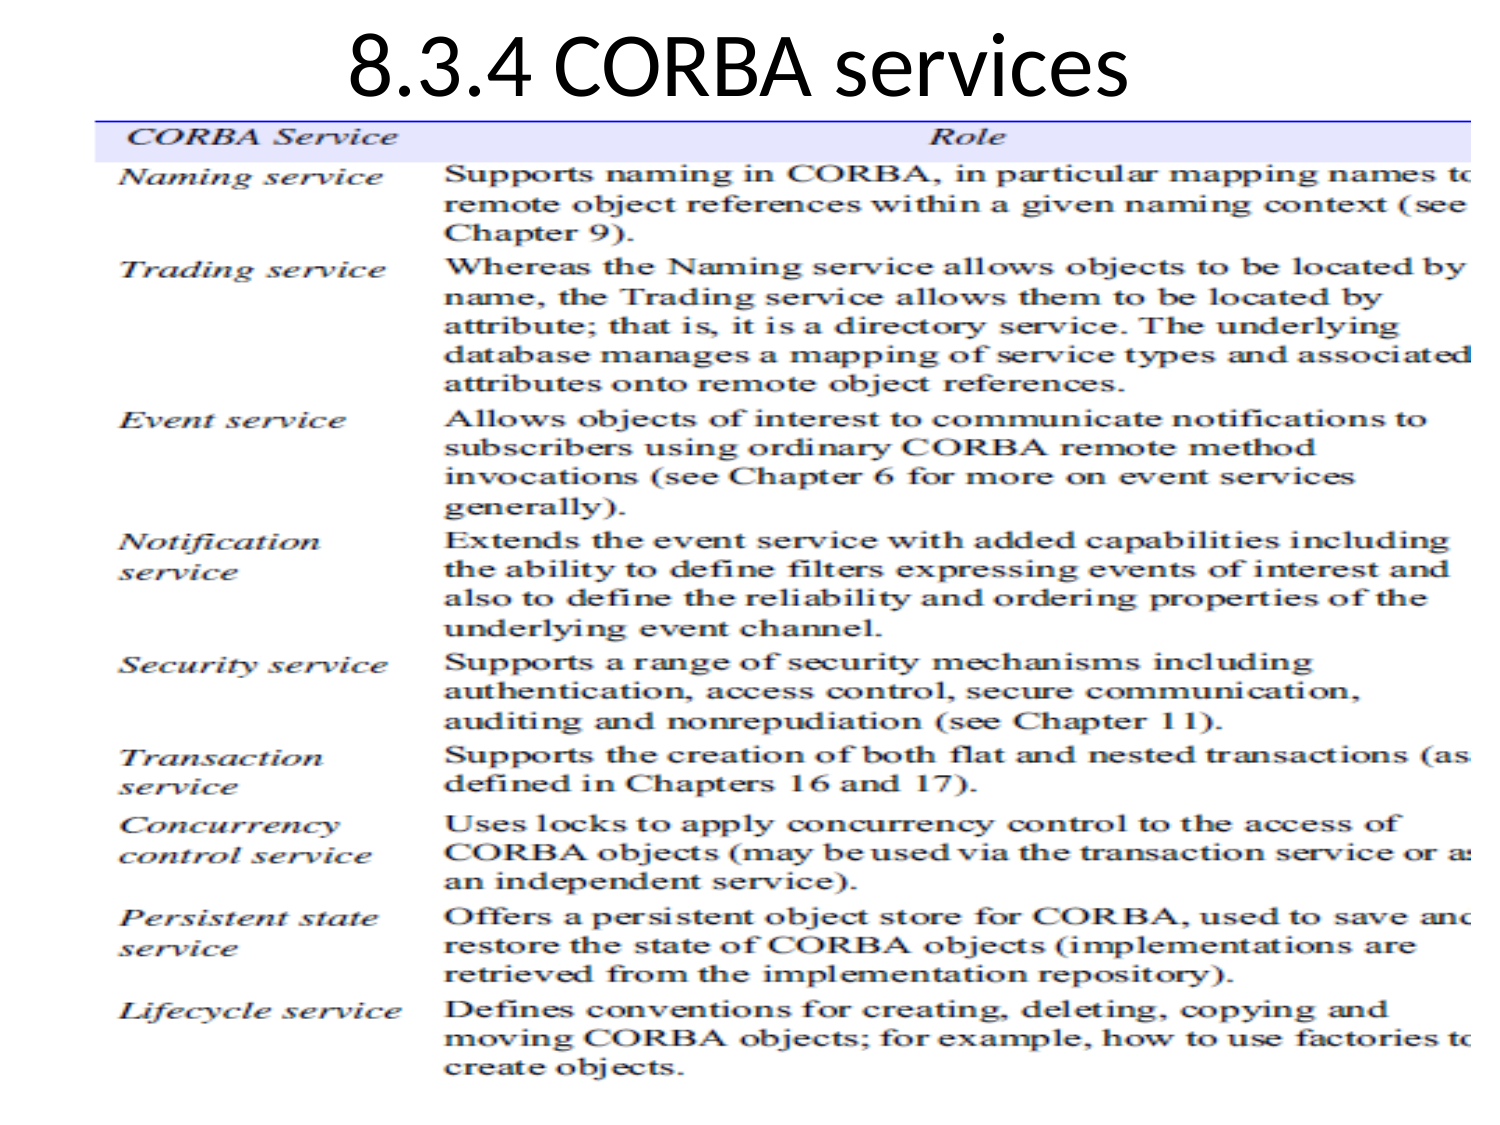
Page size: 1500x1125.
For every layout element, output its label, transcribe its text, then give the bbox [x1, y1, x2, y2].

title 8.3.4 CORBA services [345, 2, 1135, 111]
picture [29, 113, 1471, 1083]
